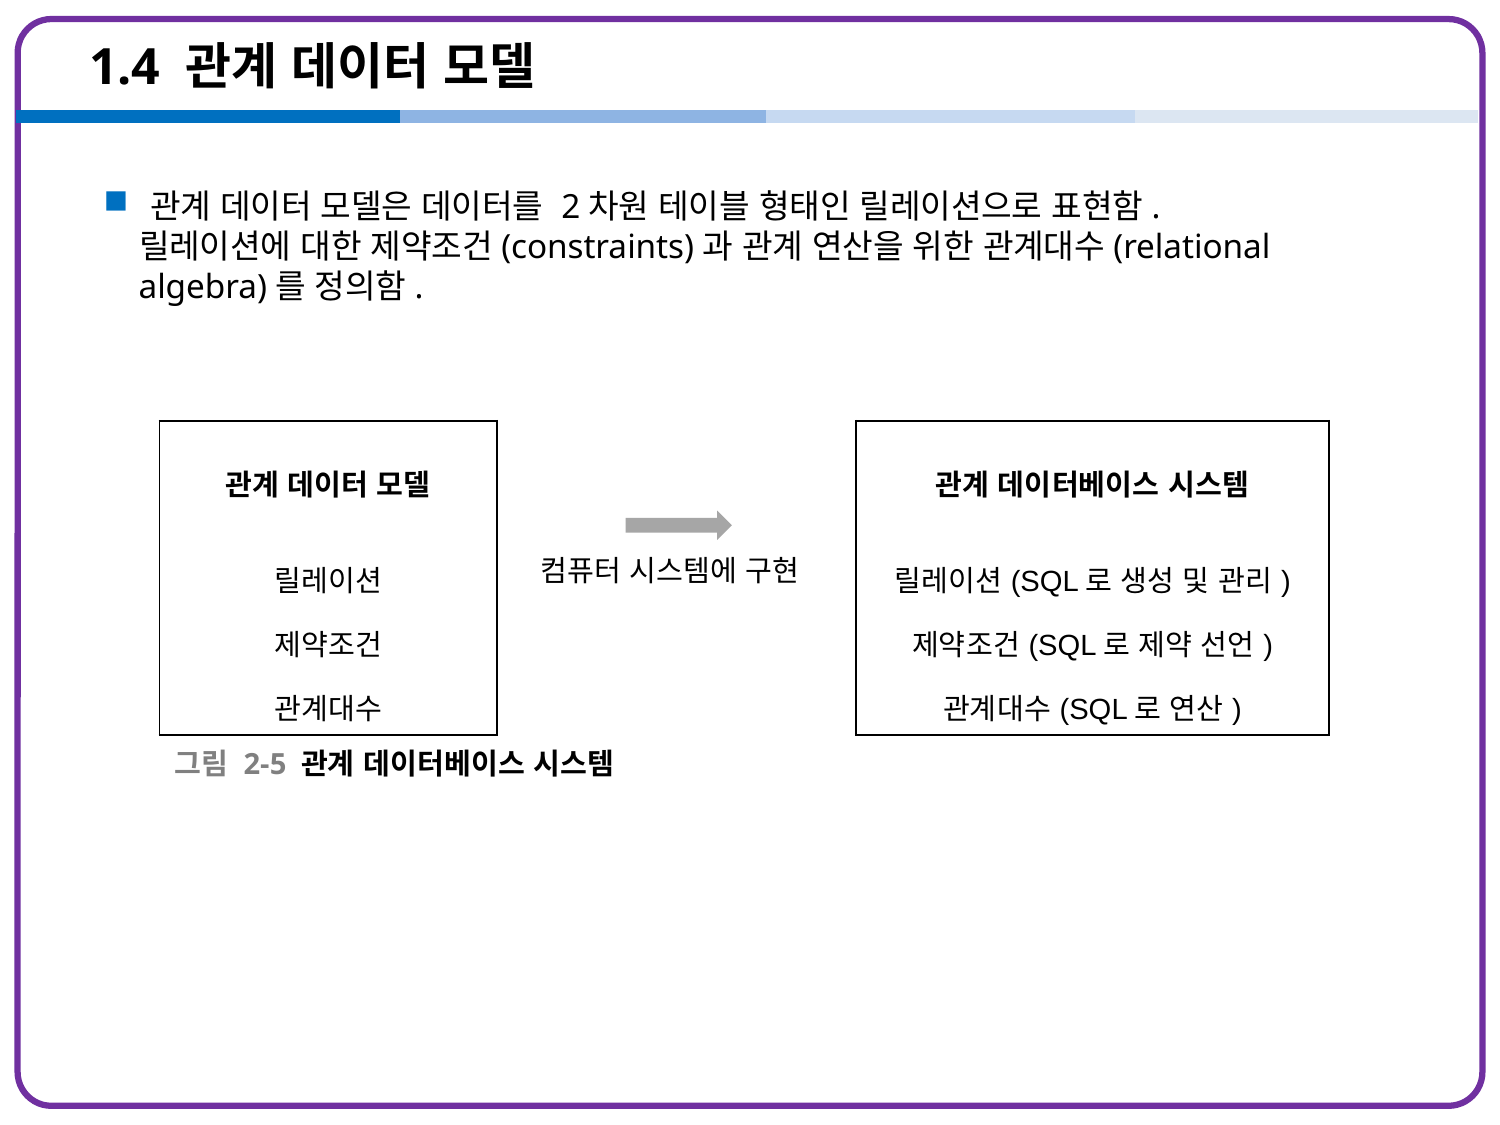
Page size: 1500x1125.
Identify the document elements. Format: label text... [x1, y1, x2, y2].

table_header 관계 데이터 모델 릴레이션 제약조건 관계대수 [160, 422, 496, 734]
list 관계 데이터 모델은 데이터를 2차원 테이블 형태인 릴레이션으로 표현함. 릴레이션에 대한 제약조건(constraints)과 관계 연산을 위한 관계대수(relational algebra)를 정의함. [88, 177, 1424, 1077]
table_header 관계 데이터베이스 시스템 릴레이션(SQL로 생성 및 관리) 제약조건(SQL로 제약 선언) 관계대수(SQL로 연산) [857, 422, 1328, 734]
text_box [623, 508, 734, 542]
title 1.4 관계 데이터 모델 [73, 18, 1315, 110]
text_box 그림 2-5 관계 데이터베이스 시스템 [159, 739, 467, 787]
text_box 컴퓨터 시스템에 구현 [525, 545, 833, 594]
table_header [498, 421, 855, 735]
